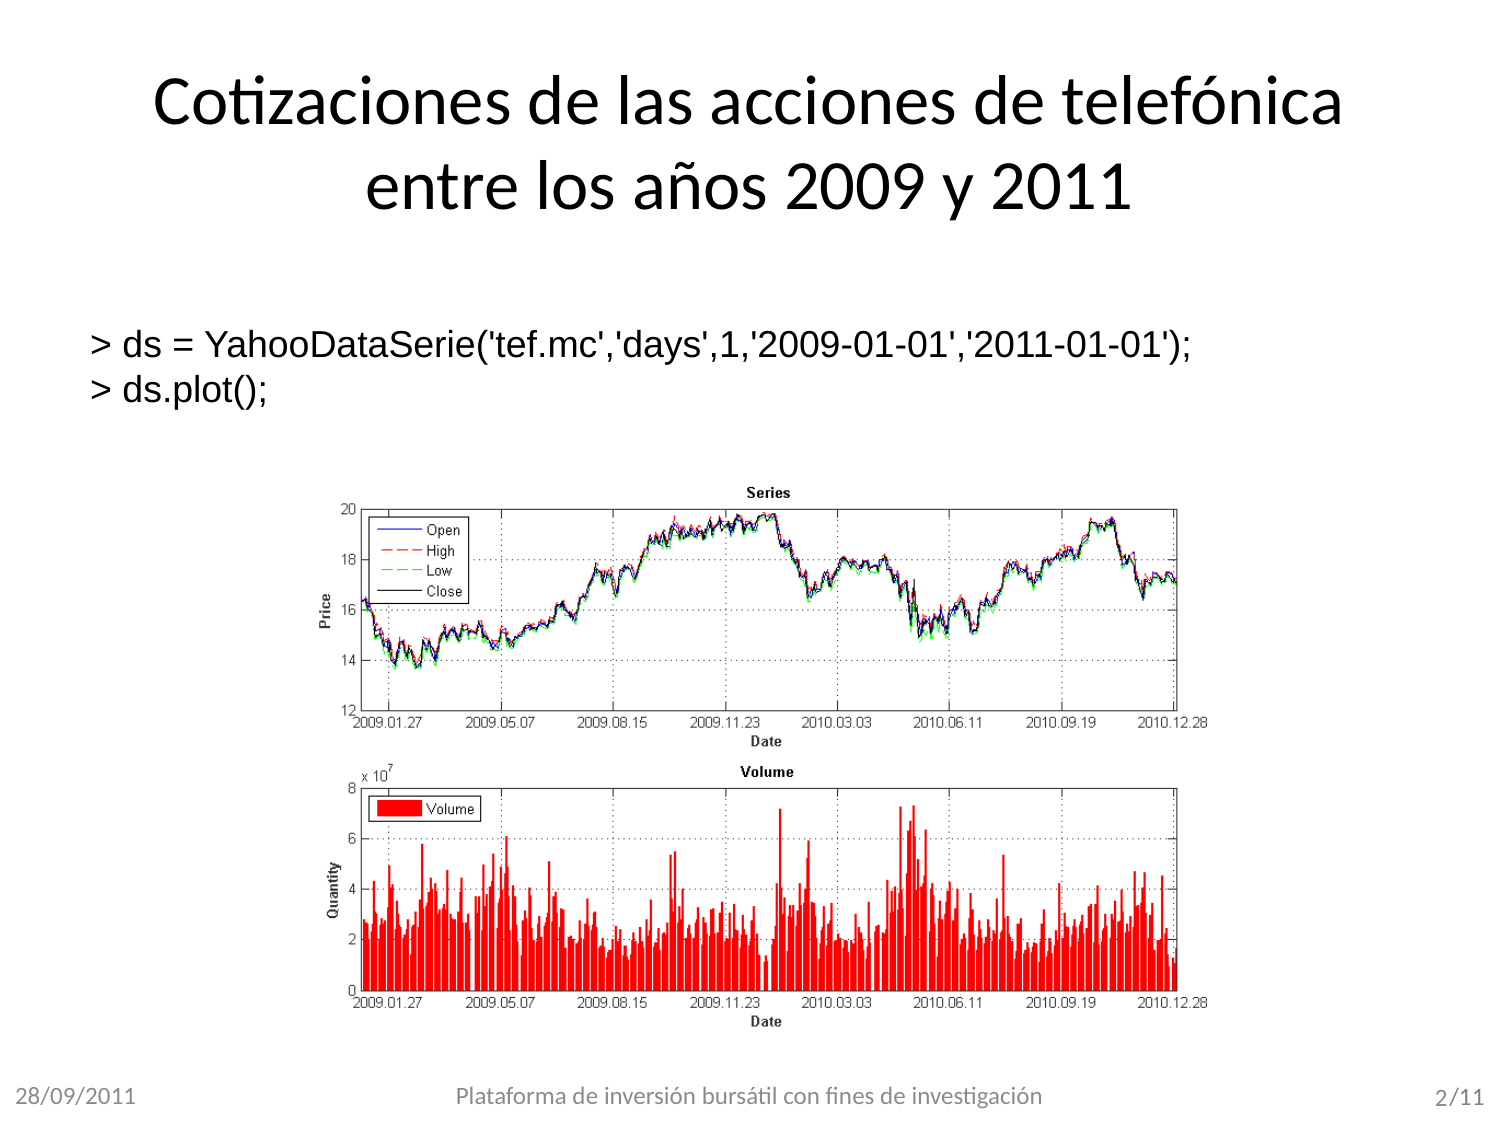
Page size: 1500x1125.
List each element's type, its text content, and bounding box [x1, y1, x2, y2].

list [224, 464, 1276, 1056]
title Cotizaciones de las acciones de telefónica entre los años 2009 y 2011 [75, 45, 1425, 233]
footer Plataforma de inversión bursátil con fines de investigación [362, 1065, 1138, 1125]
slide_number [0, 1065, 350, 1125]
slide_number 2 [1147, 1066, 1463, 1125]
text_box > ds = YahooDataSerie('tef.mc','days',1,'2009-01-01','2011-01-01'); > ds.plot(); [74, 312, 1425, 1055]
